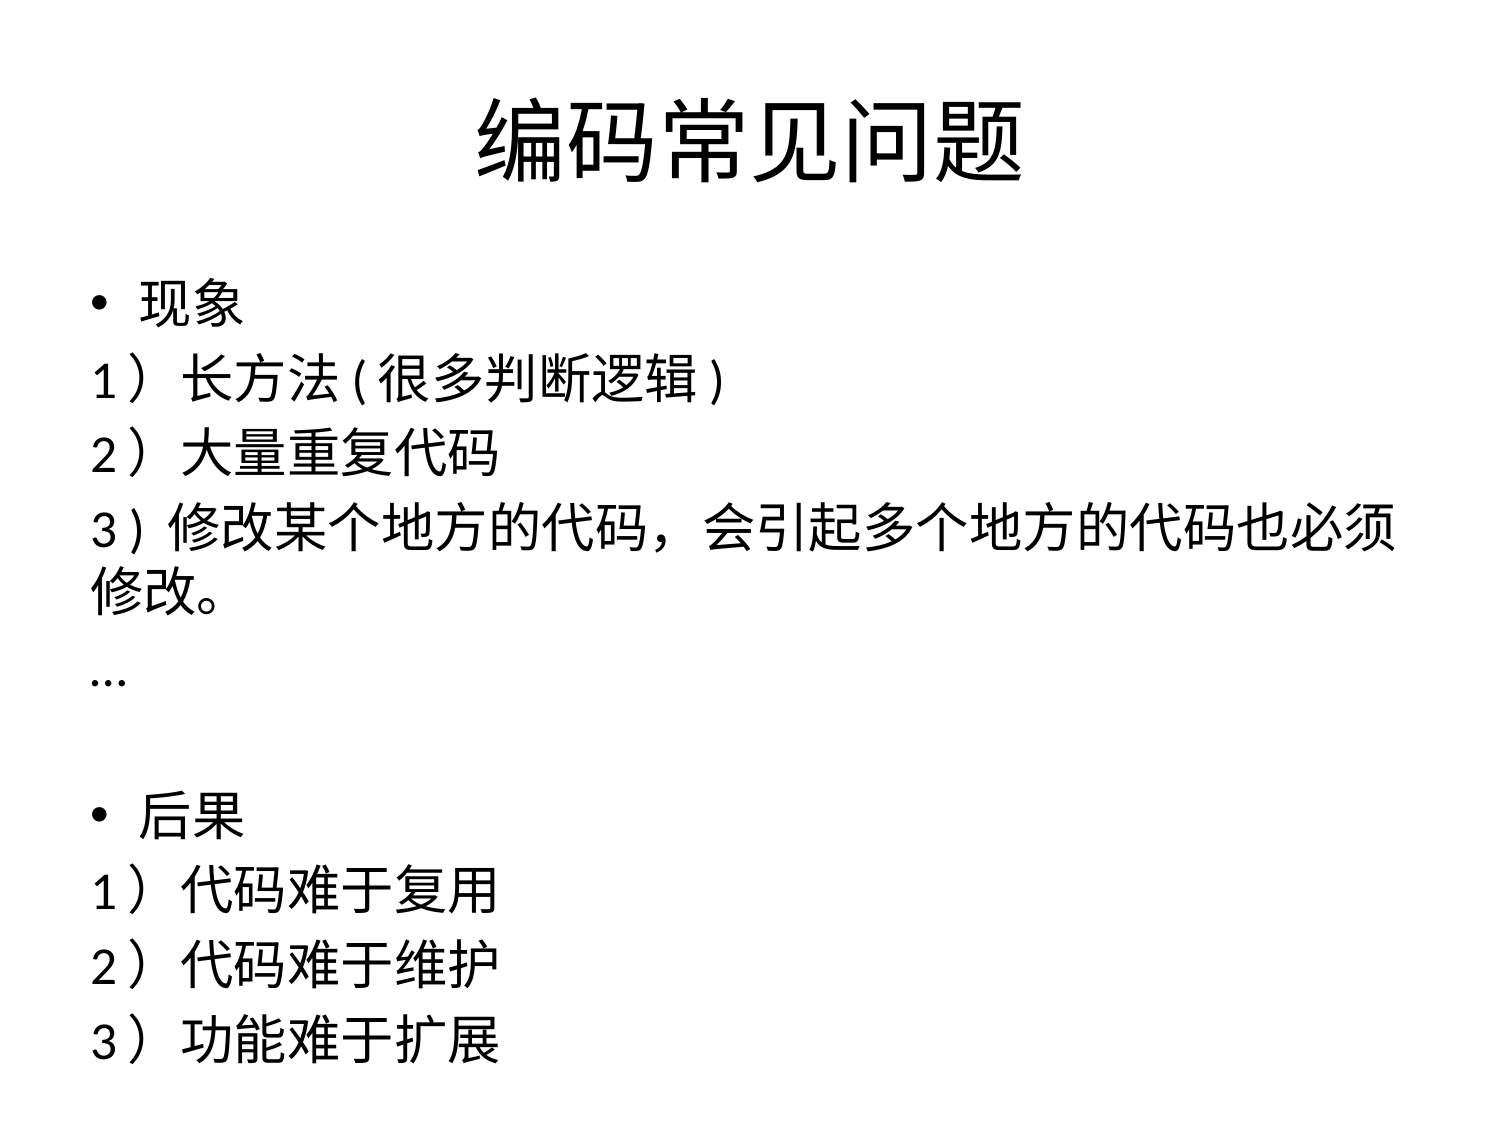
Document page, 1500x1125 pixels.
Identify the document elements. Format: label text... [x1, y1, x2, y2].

title 编码常见问题 [75, 45, 1425, 233]
list 现象 1）长方法(很多判断逻辑) 2）大量重复代码 3 ) 修改某个地方的代码，会引起多个地方的代码也必须修改。 … 后果 1）代码难于复用 2）代码难于维护 3）功能难于扩展 [75, 262, 1425, 1078]
